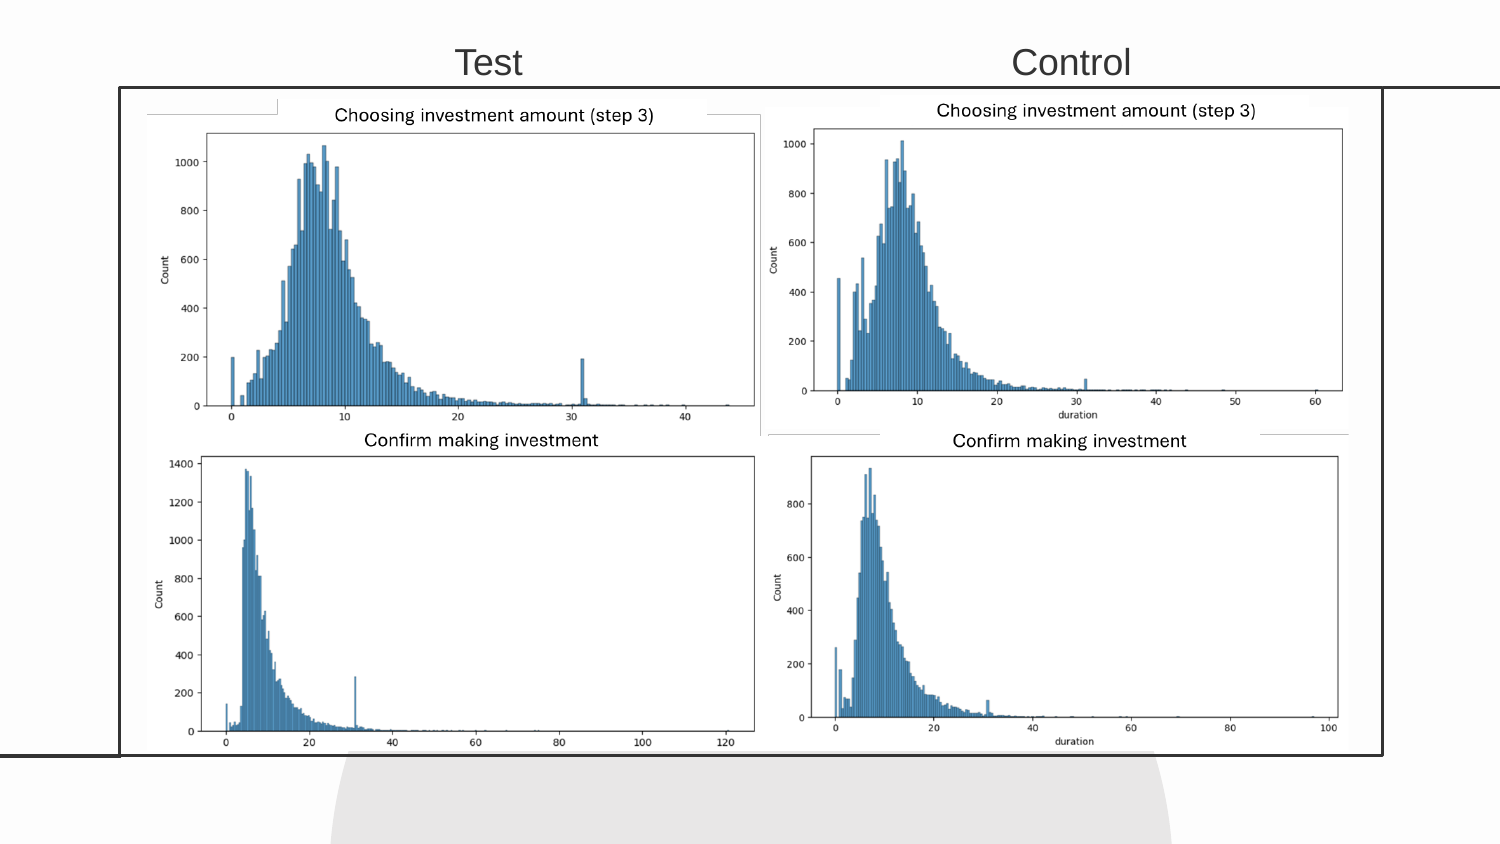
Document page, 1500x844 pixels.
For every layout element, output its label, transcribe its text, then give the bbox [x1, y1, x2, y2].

text_box Test [418, 16, 559, 90]
picture [146, 91, 1349, 752]
text_box Control [951, 16, 1221, 90]
